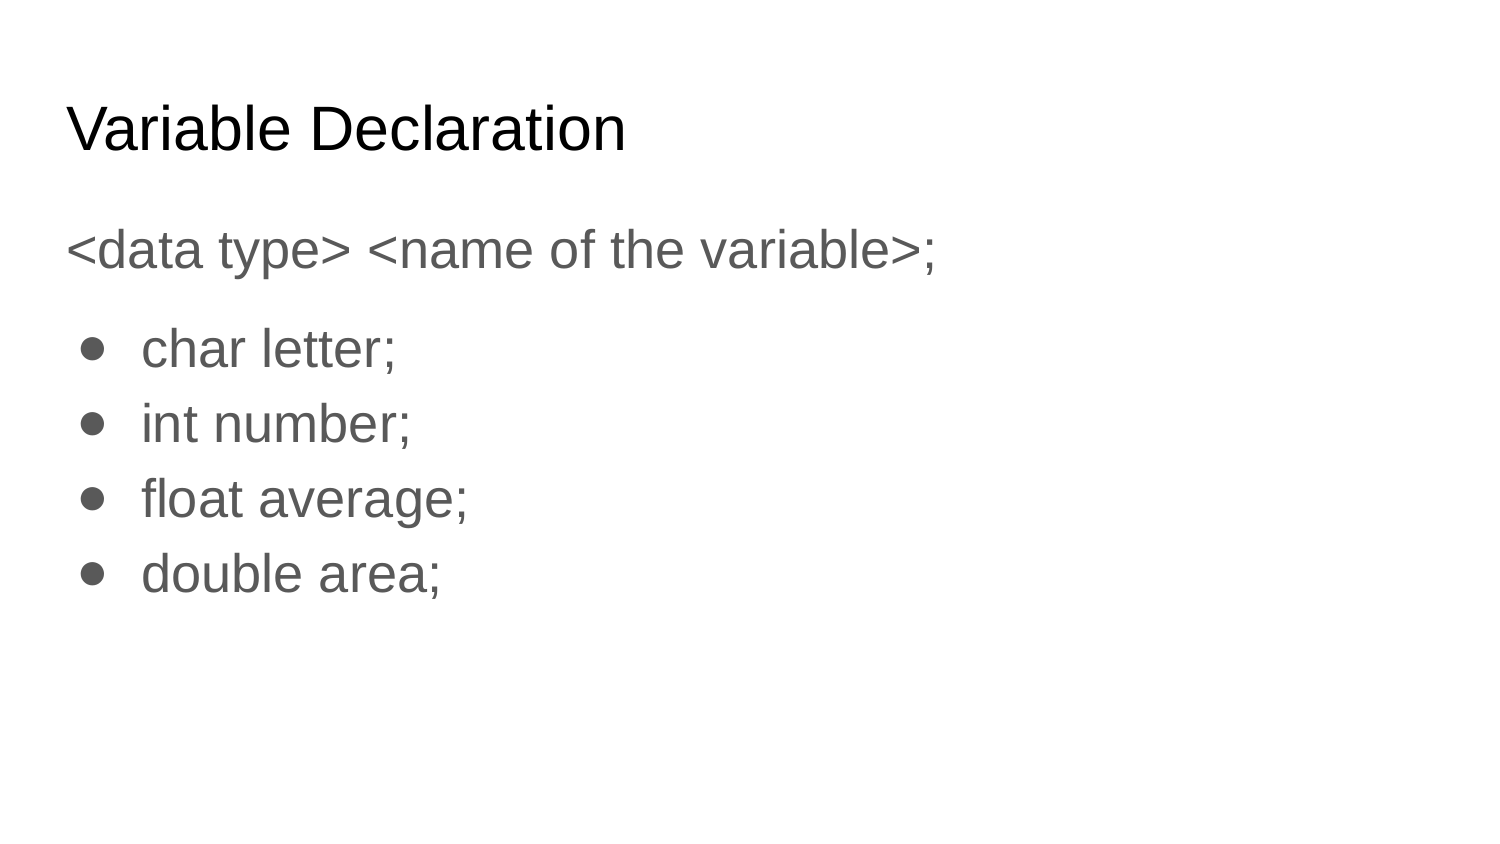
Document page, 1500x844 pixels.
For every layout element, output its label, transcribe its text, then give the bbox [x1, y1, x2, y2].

list <data type> <name of the variable>; char letter; int number; float average; double area; [51, 189, 1449, 750]
title Variable Declaration [51, 72, 1449, 167]
